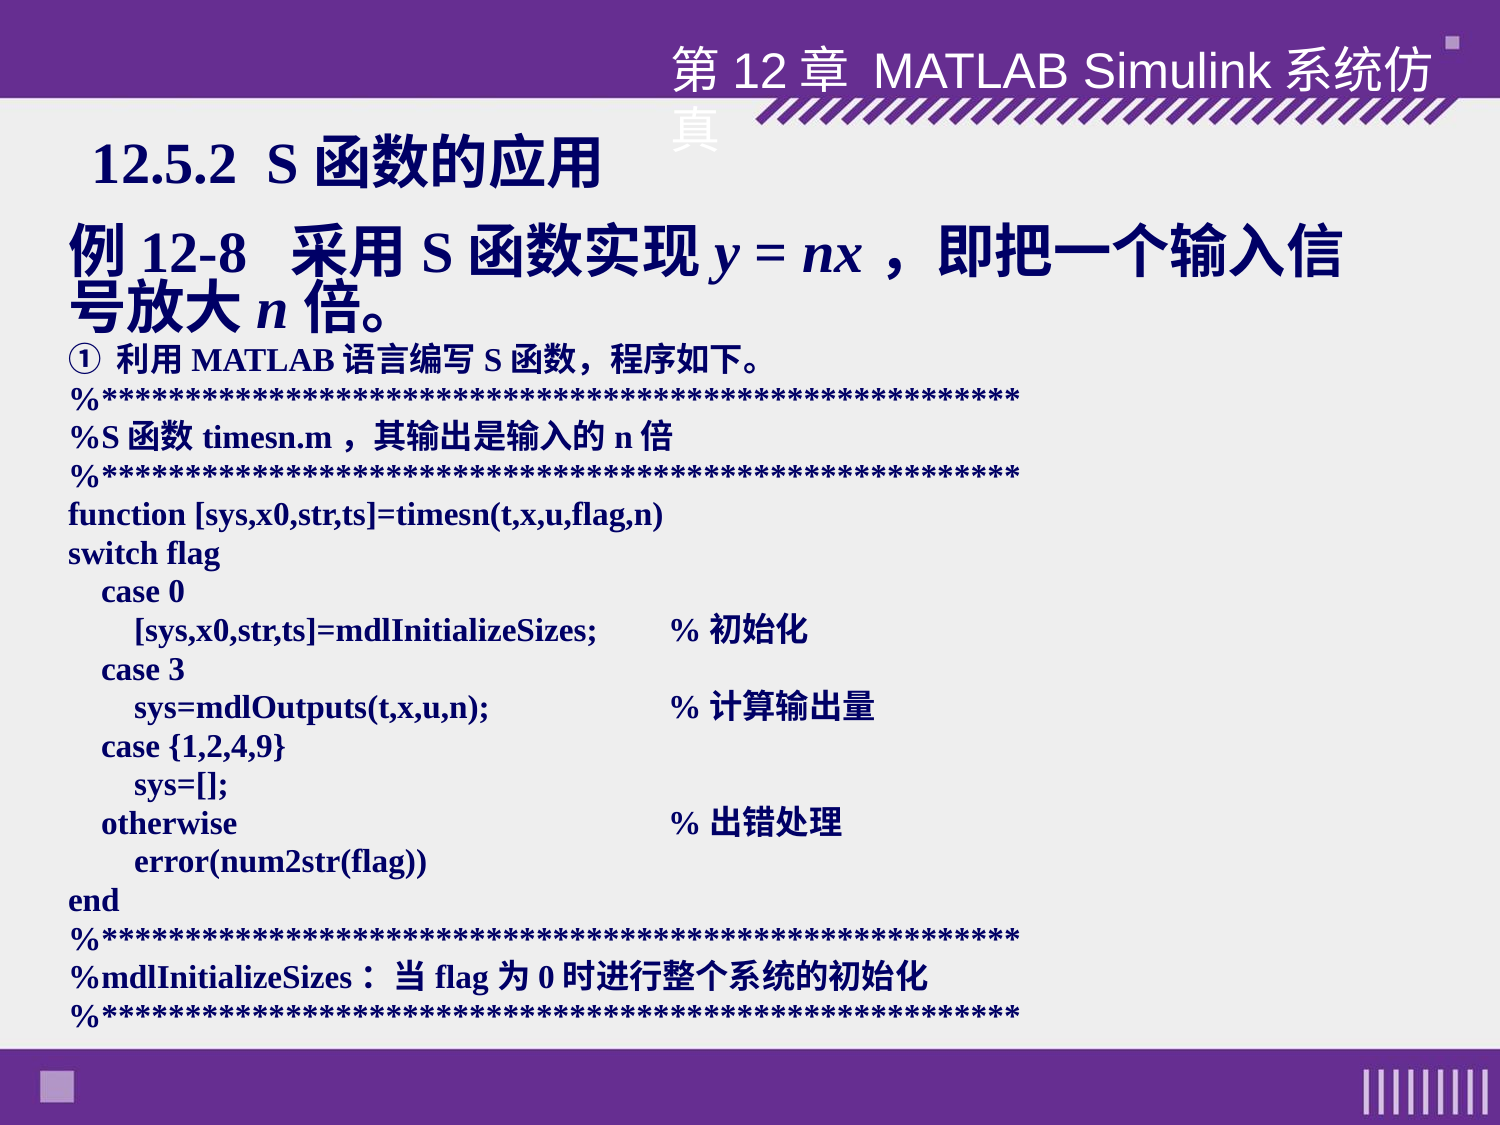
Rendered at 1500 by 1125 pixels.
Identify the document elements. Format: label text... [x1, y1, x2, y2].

text_box 第12章 MATLAB Simulink系统仿真 [655, 30, 1477, 166]
list 例12-8 采用S函数实现y = nx，即把一个输入信号放大n倍。 ① 利用MATLAB语言编写S函数，程序如下。 %******************************************************* %S函数timesn.m，其输出是输入的n倍 %******************************************************* function [sys,x0,str,ts]=timesn(t,x,u,flag,n) switch flag case 0 [sys,x0,str,ts]=mdlInitializeSizes; %初始化 case 3 sys=mdlOutputs(t,x,u,n); %计算输出量 case {1,2,4,9} sys=[]; otherwise %出错处理 error(num2str(flag)) end %******************************************************* %mdlInitializeSizes：当flag为0时进行整个系统的初始化 %******************************************************* [53, 219, 1404, 963]
picture [0, 0, 1500, 1125]
title 12.5.2 S函数的应用 [76, 66, 1427, 254]
